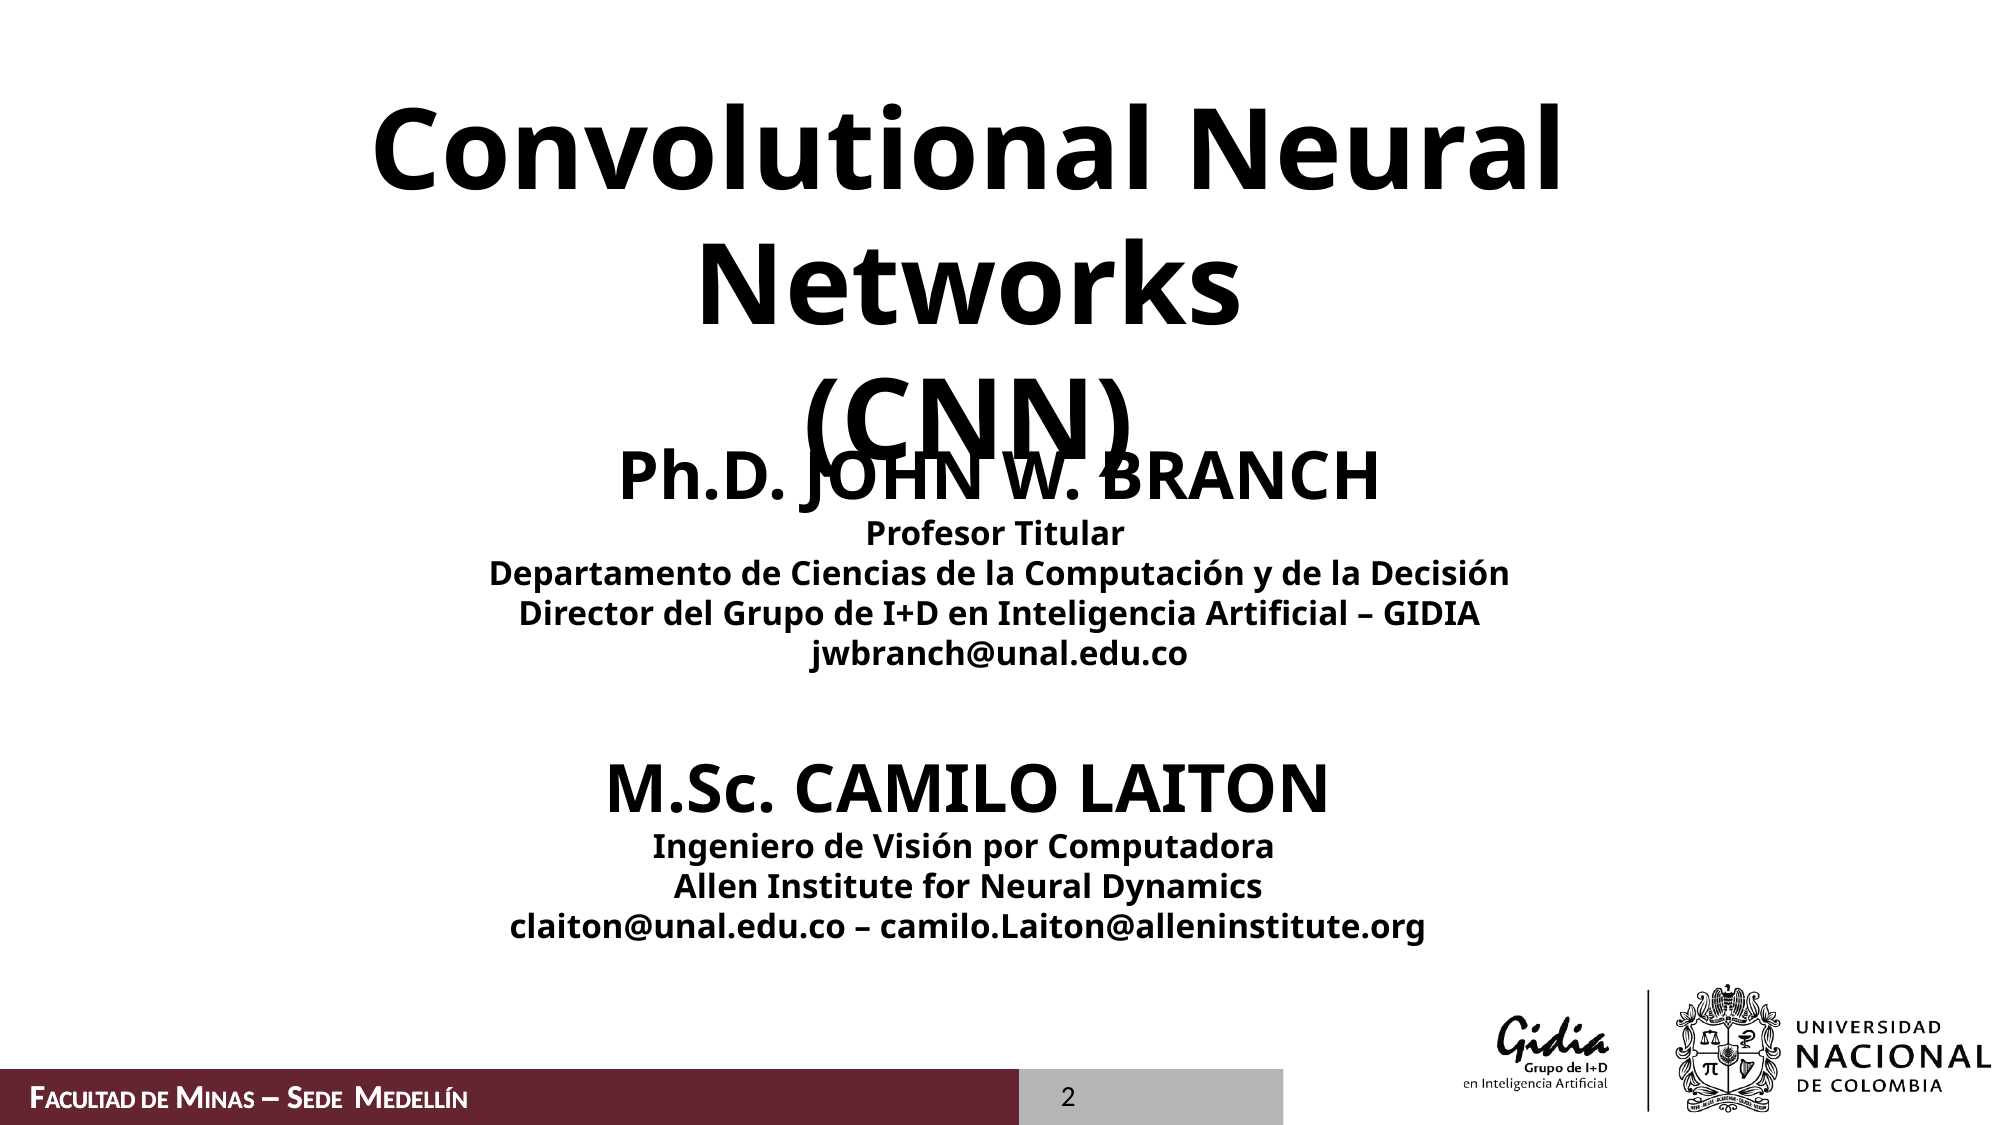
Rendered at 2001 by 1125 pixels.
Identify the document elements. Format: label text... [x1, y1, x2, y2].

slide_number 2 [1054, 1082, 1097, 1116]
title Convolutional Neural Networks (CNN) [118, 76, 1819, 400]
picture [1463, 983, 1992, 1113]
subtitle Ph.D. JOHN W. BRANCH Profesor Titular Departamento de Ciencias de la Computación y de la Decisión Director del Grupo de I+D en Inteligencia Artificial – GIDIA jwbranch@unal.edu.co [300, 432, 1700, 680]
text_box M.Sc. CAMILO LAITON Ingeniero de Visión por Computadora Allen Institute for Neural Dynamics claiton@unal.edu.co – camilo.Laiton@alleninstitute.org [268, 745, 1669, 946]
